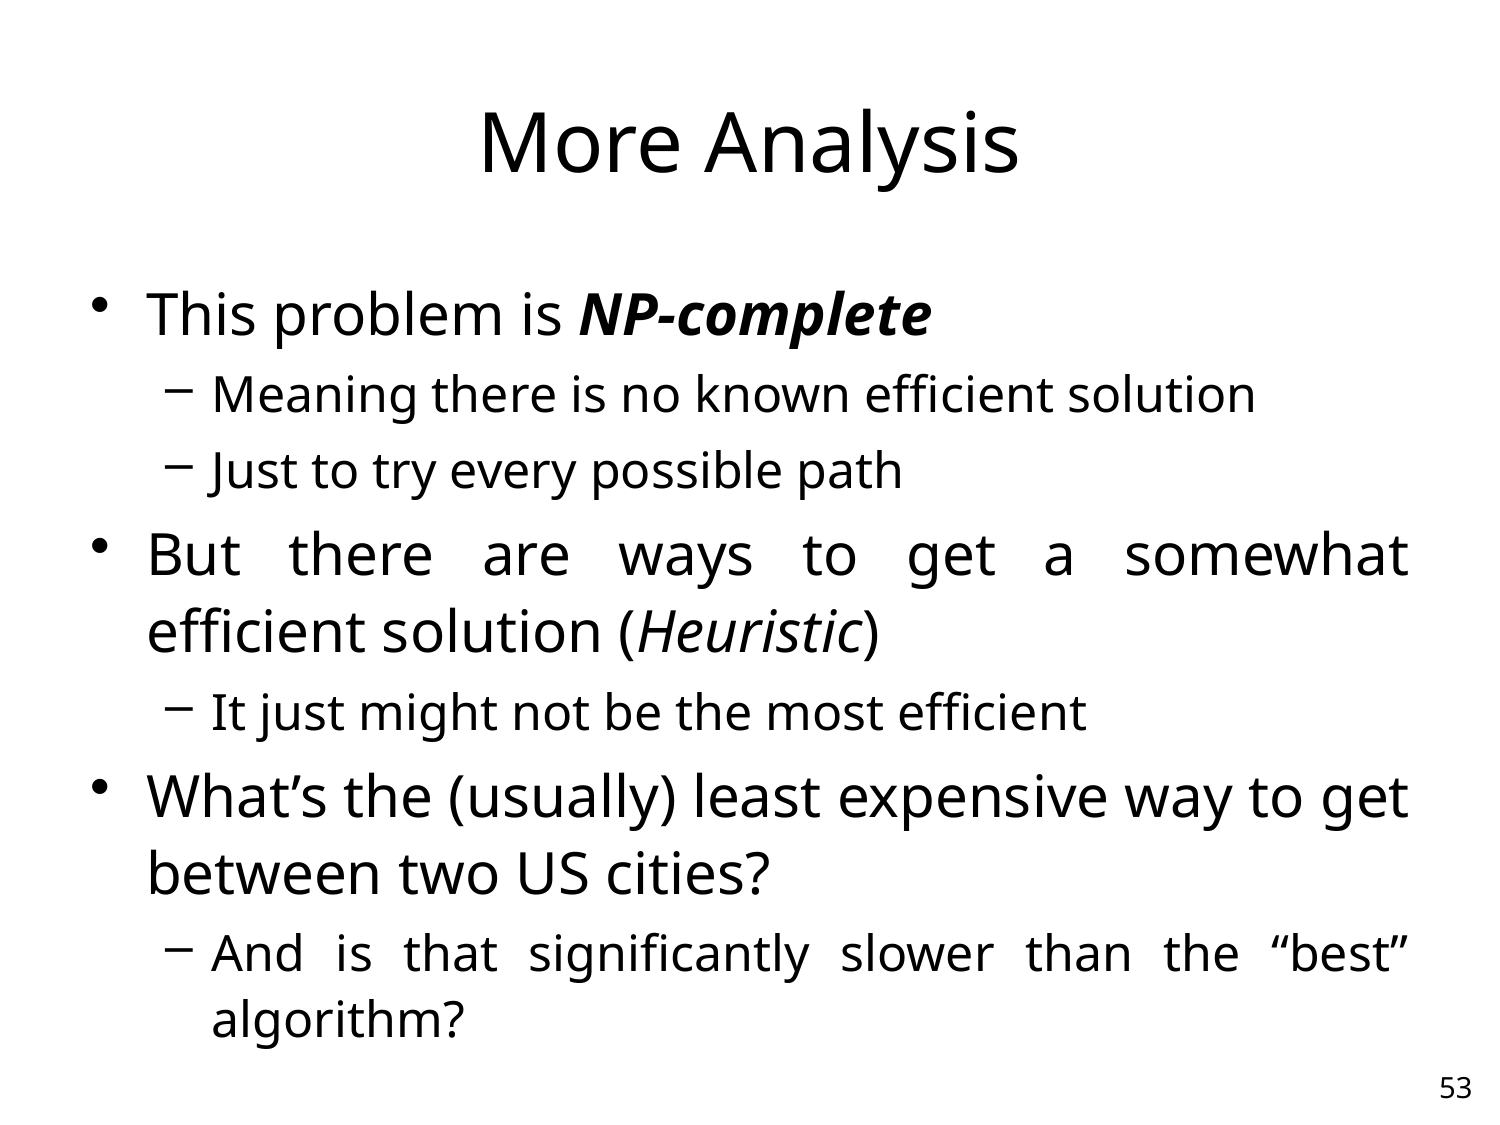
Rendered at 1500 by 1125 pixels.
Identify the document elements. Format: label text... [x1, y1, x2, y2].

list This problem is NP-complete Meaning there is no known efficient solution Just to try every possible path But there are ways to get a somewhat efficient solution (Heuristic) It just might not be the most efficient What’s the (usually) least expensive way to get between two US cities? And is that significantly slower than the “best” algorithm? [74, 262, 1426, 1006]
title More Analysis [74, 44, 1426, 233]
